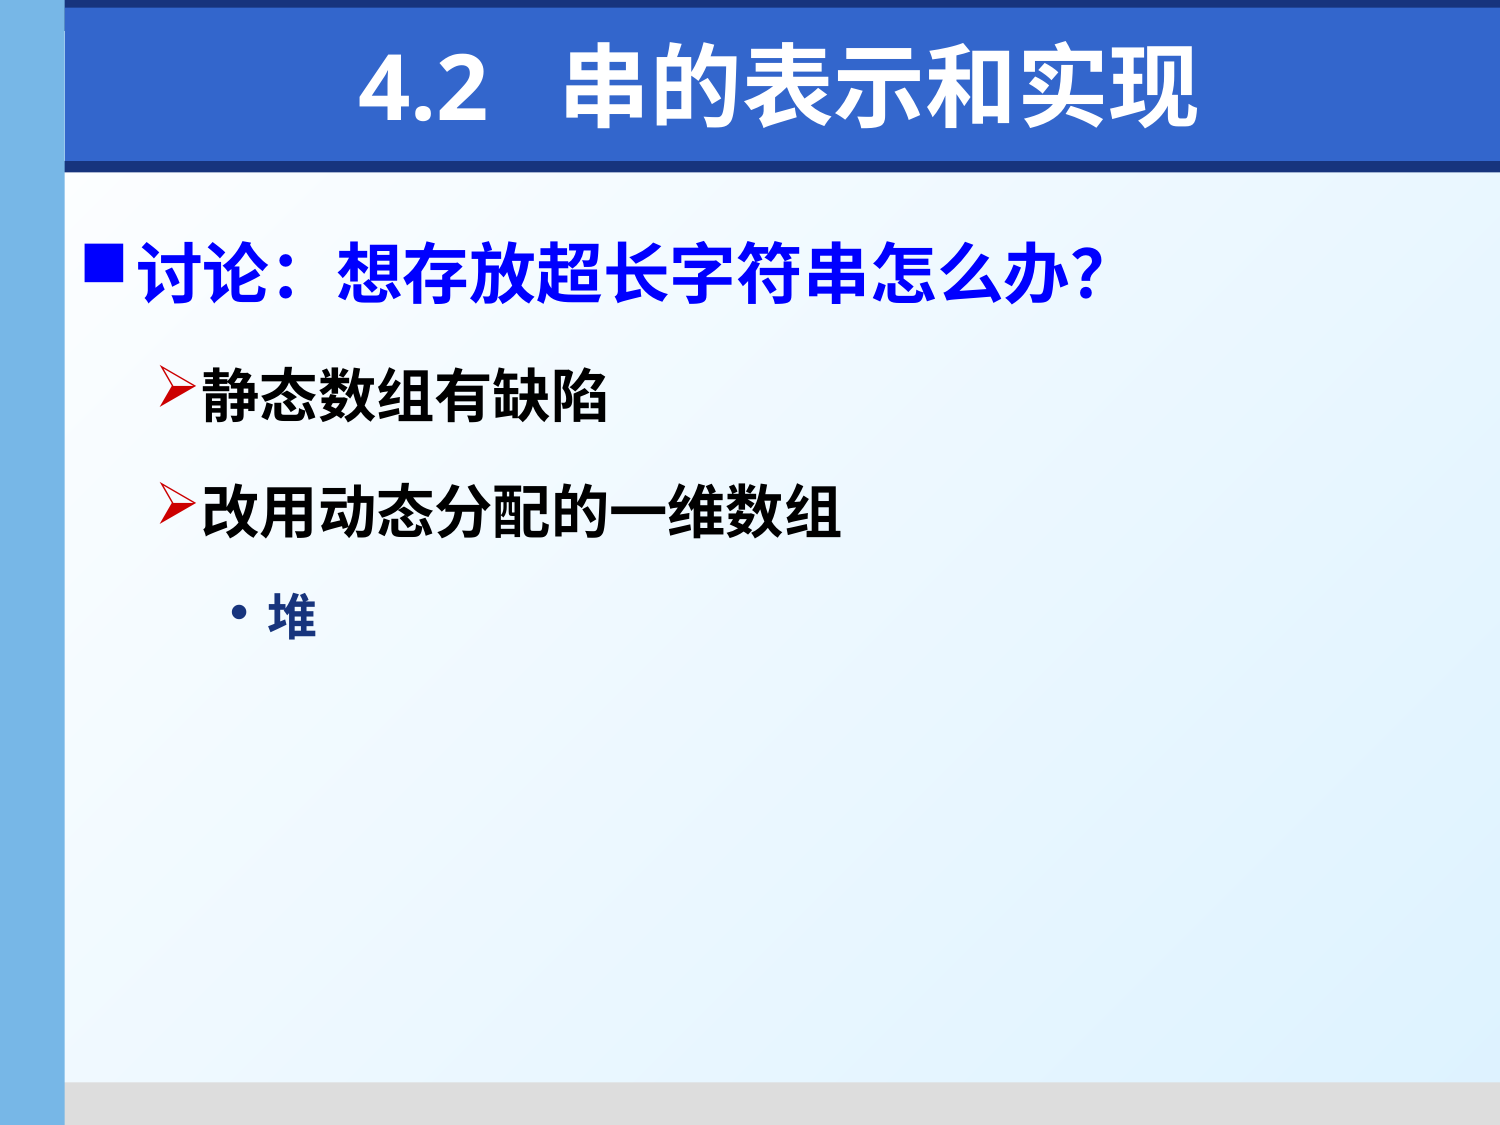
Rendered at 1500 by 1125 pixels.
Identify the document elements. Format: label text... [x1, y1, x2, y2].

title 4.2 串的表示和实现 [88, 19, 1471, 149]
list 讨论：想存放超长字符串怎么办？ 静态数组有缺陷 改用动态分配的一维数组 堆 [64, 184, 1471, 1071]
